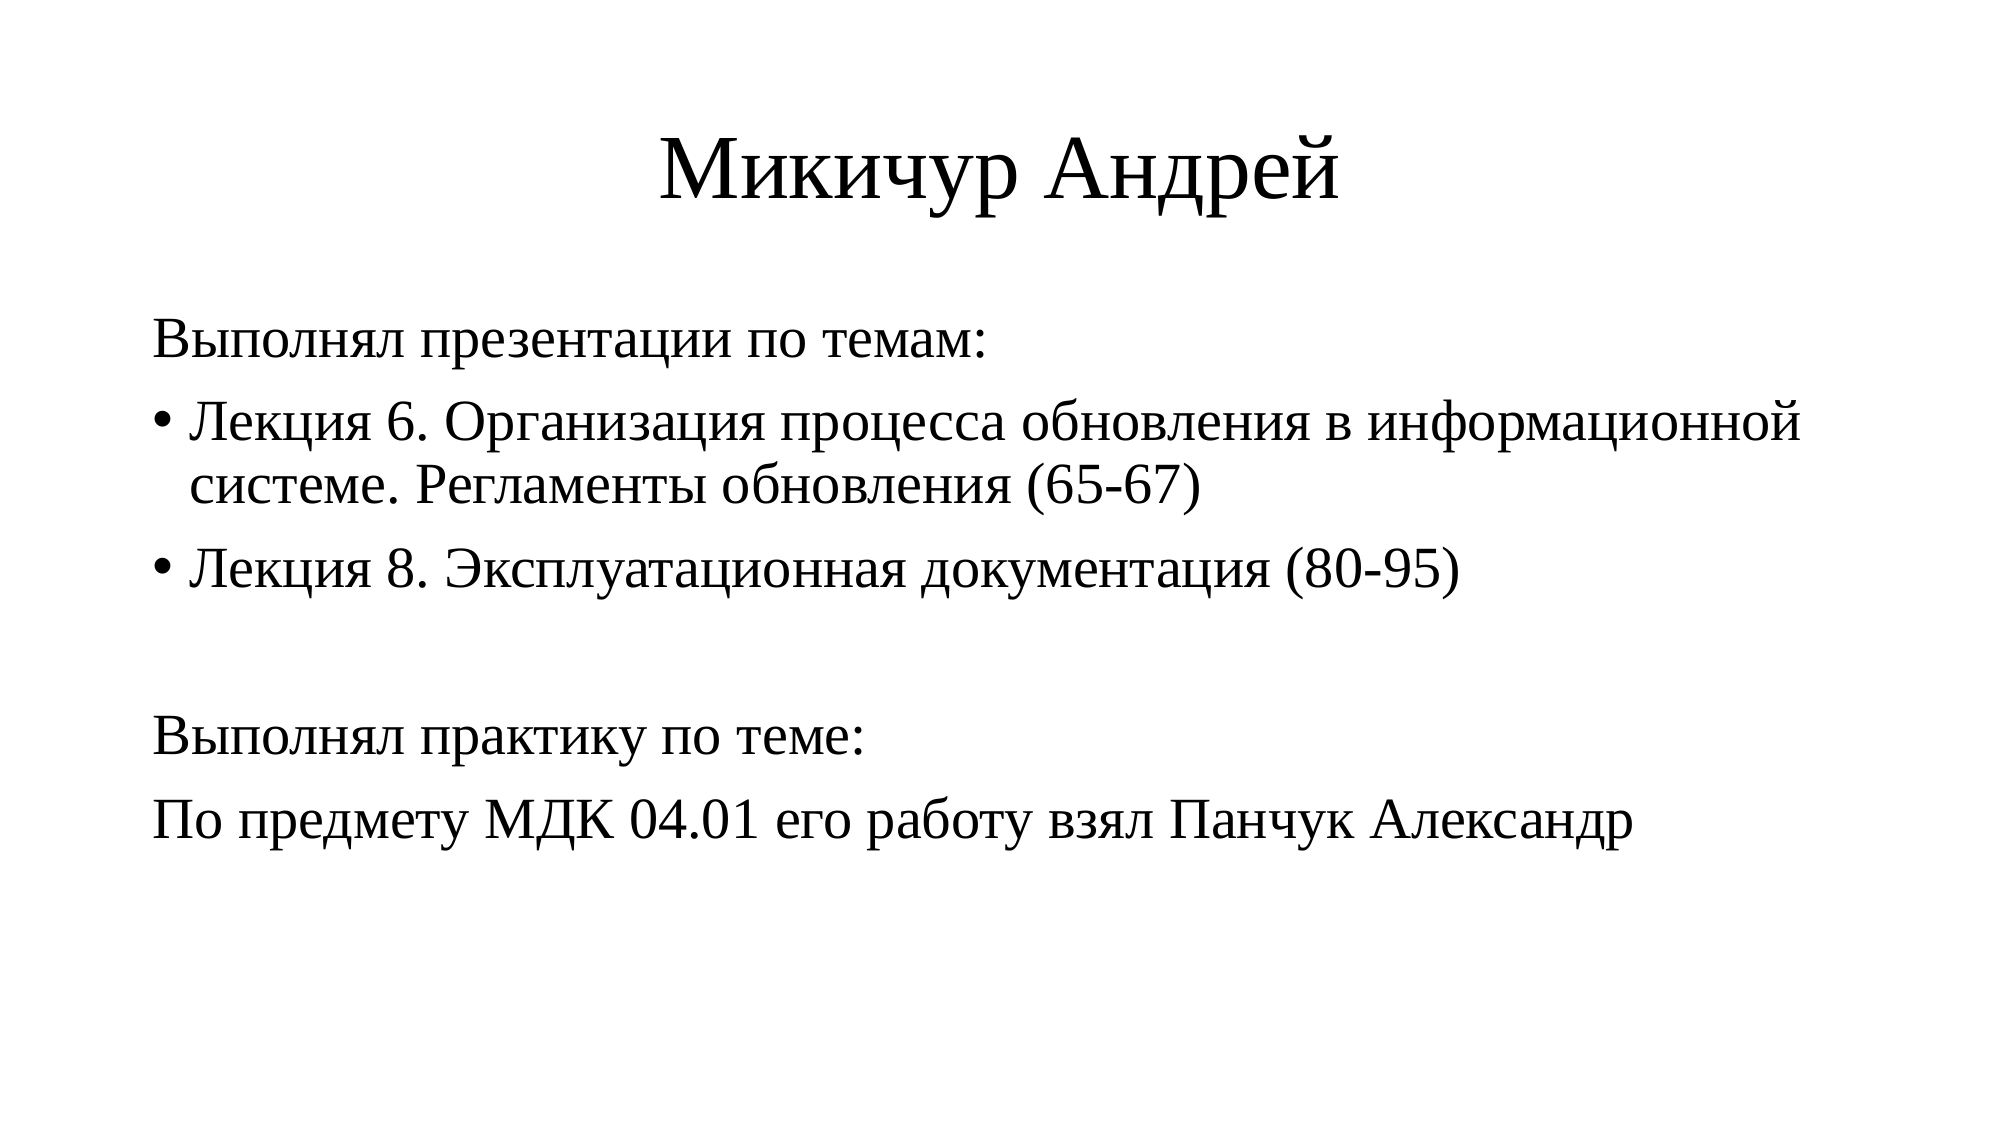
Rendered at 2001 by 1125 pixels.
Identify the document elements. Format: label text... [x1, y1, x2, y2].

list Выполнял презентации по темам: Лекция 6. Организация процесса обновления в информационной системе. Регламенты обновления (65-67) Лекция 8. Эксплуатационная документация (80-95) Выполнял практику по теме: По предмету МДК 04.01 его работу взял Панчук Александр [137, 299, 1863, 1014]
title Микичур Андрей [137, 59, 1863, 278]
